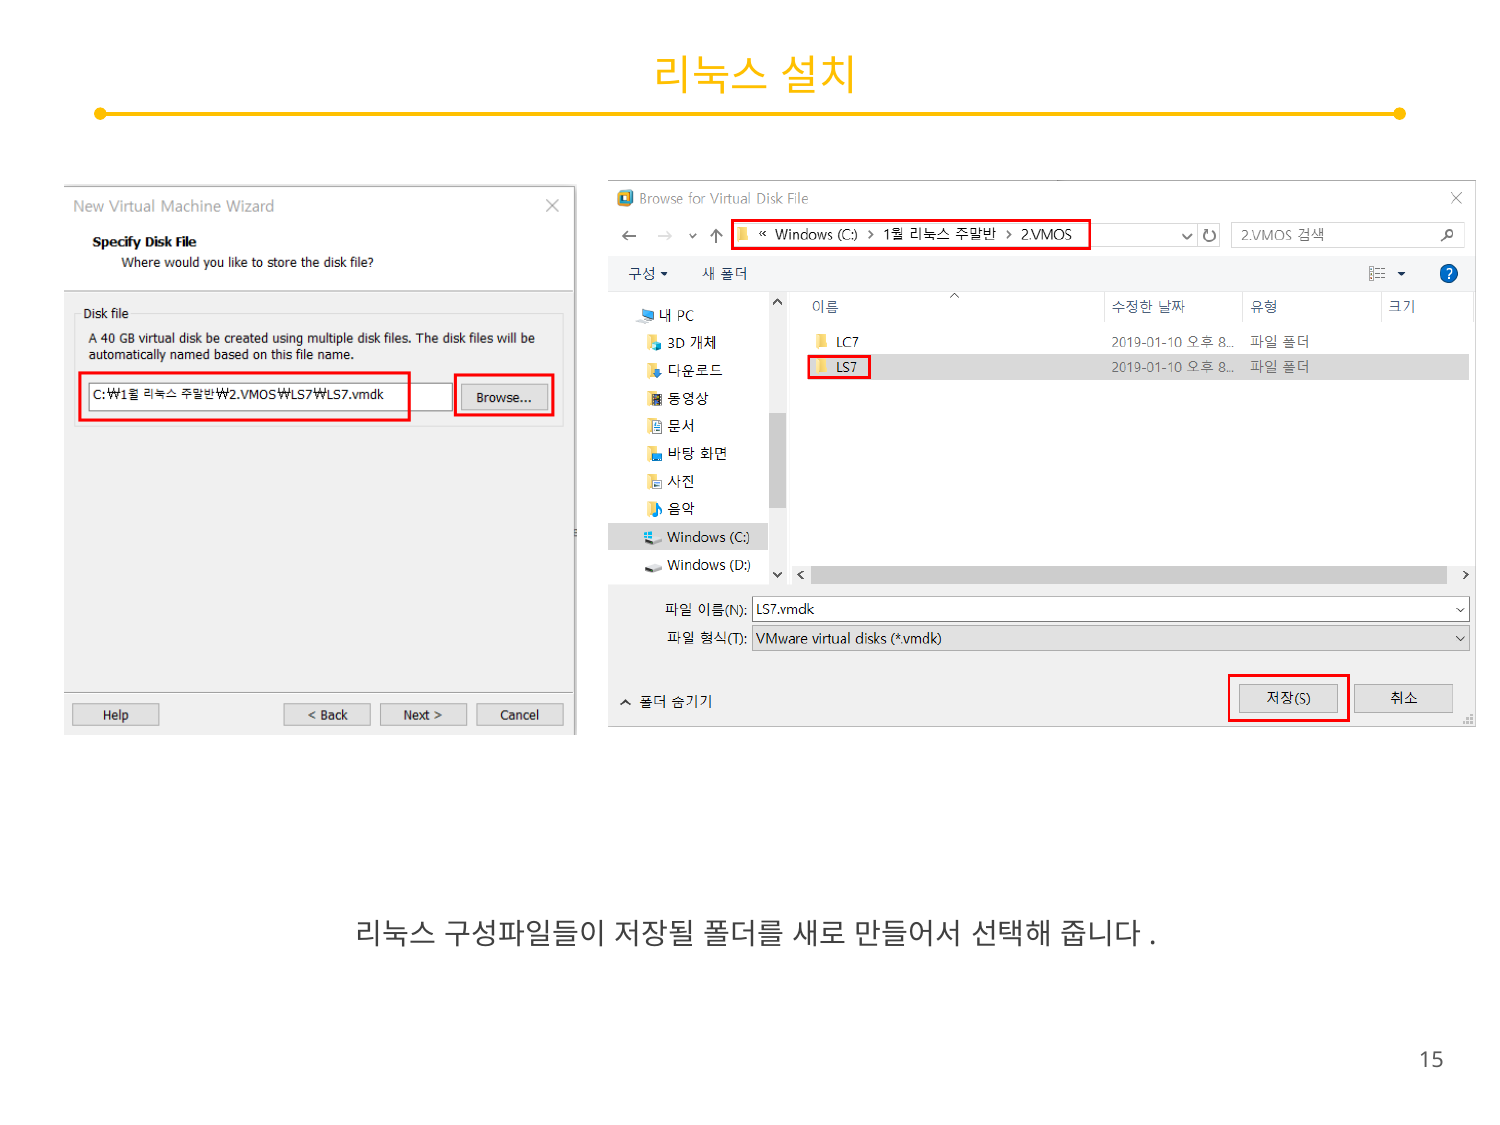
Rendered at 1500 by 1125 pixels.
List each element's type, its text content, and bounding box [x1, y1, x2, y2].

picture [64, 183, 577, 735]
title 리눅스 설치 [123, 45, 1388, 102]
text_box 리눅스 구성파일들이 저장될 폴더를 새로 만들어서 선택해 줍니다. [112, 907, 1400, 958]
picture [608, 180, 1477, 727]
